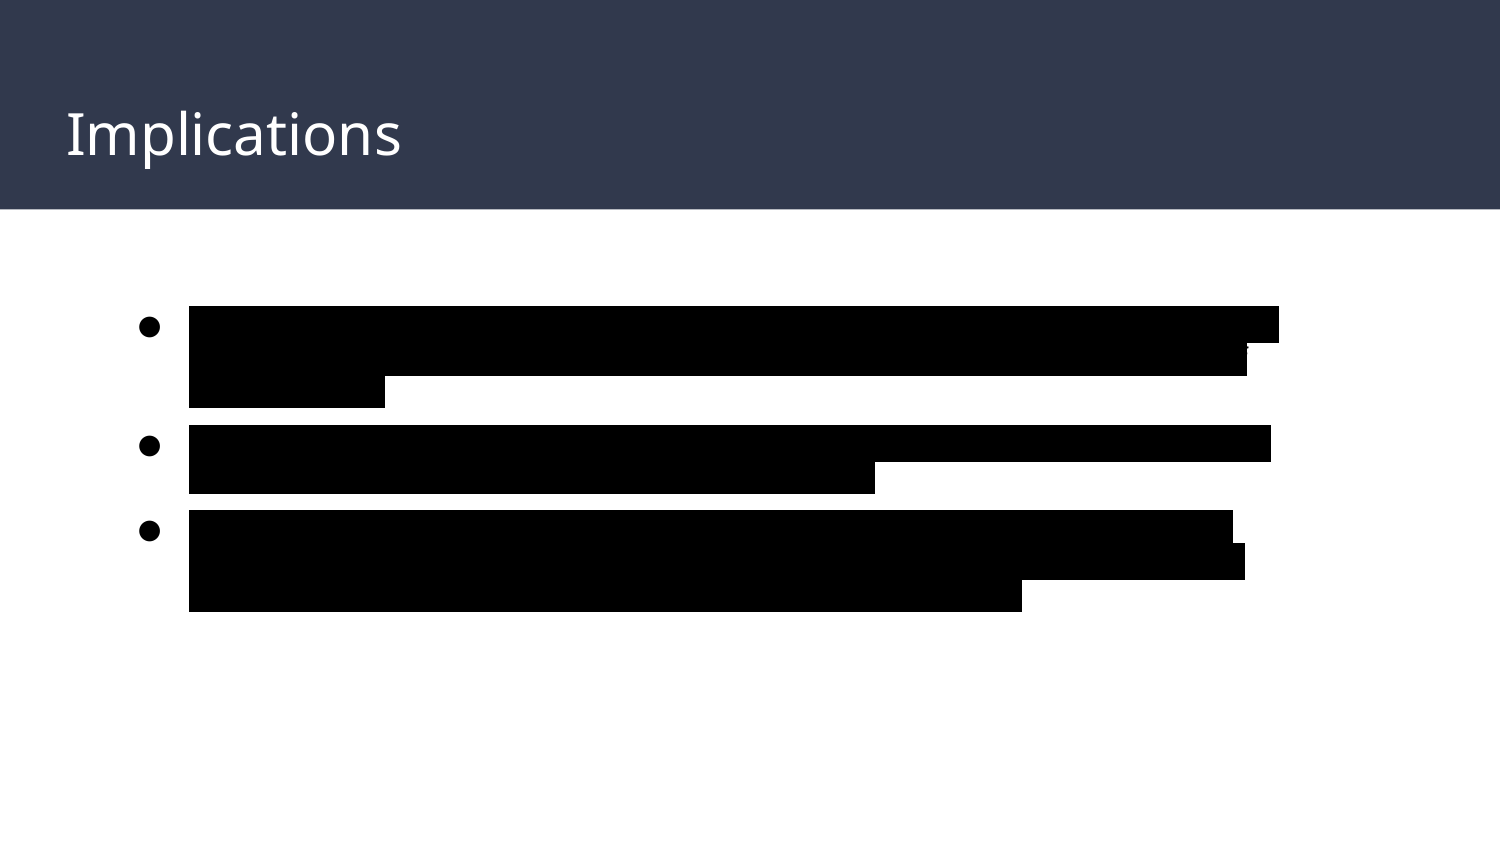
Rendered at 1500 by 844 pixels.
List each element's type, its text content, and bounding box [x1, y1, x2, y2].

title Implications [51, 82, 1449, 185]
text_box Because of the impact of COVID-19, a good portion of the data was largely affected. In the future, this can be remedied by keeping strict deadlines in terms of collection of the survey data This solution can help keep survey data in line with POS data in terms of timing (allow for an analysis that can conclude 6mo & 12mo results) Further data collection would be needed to fully prove our hypothesis, signs in our analysis demonstrate that SNAP has and will continue to be a useful aid in reducing food insecurity and incentivizing fruit and vegetable consumption [98, 293, 1298, 765]
